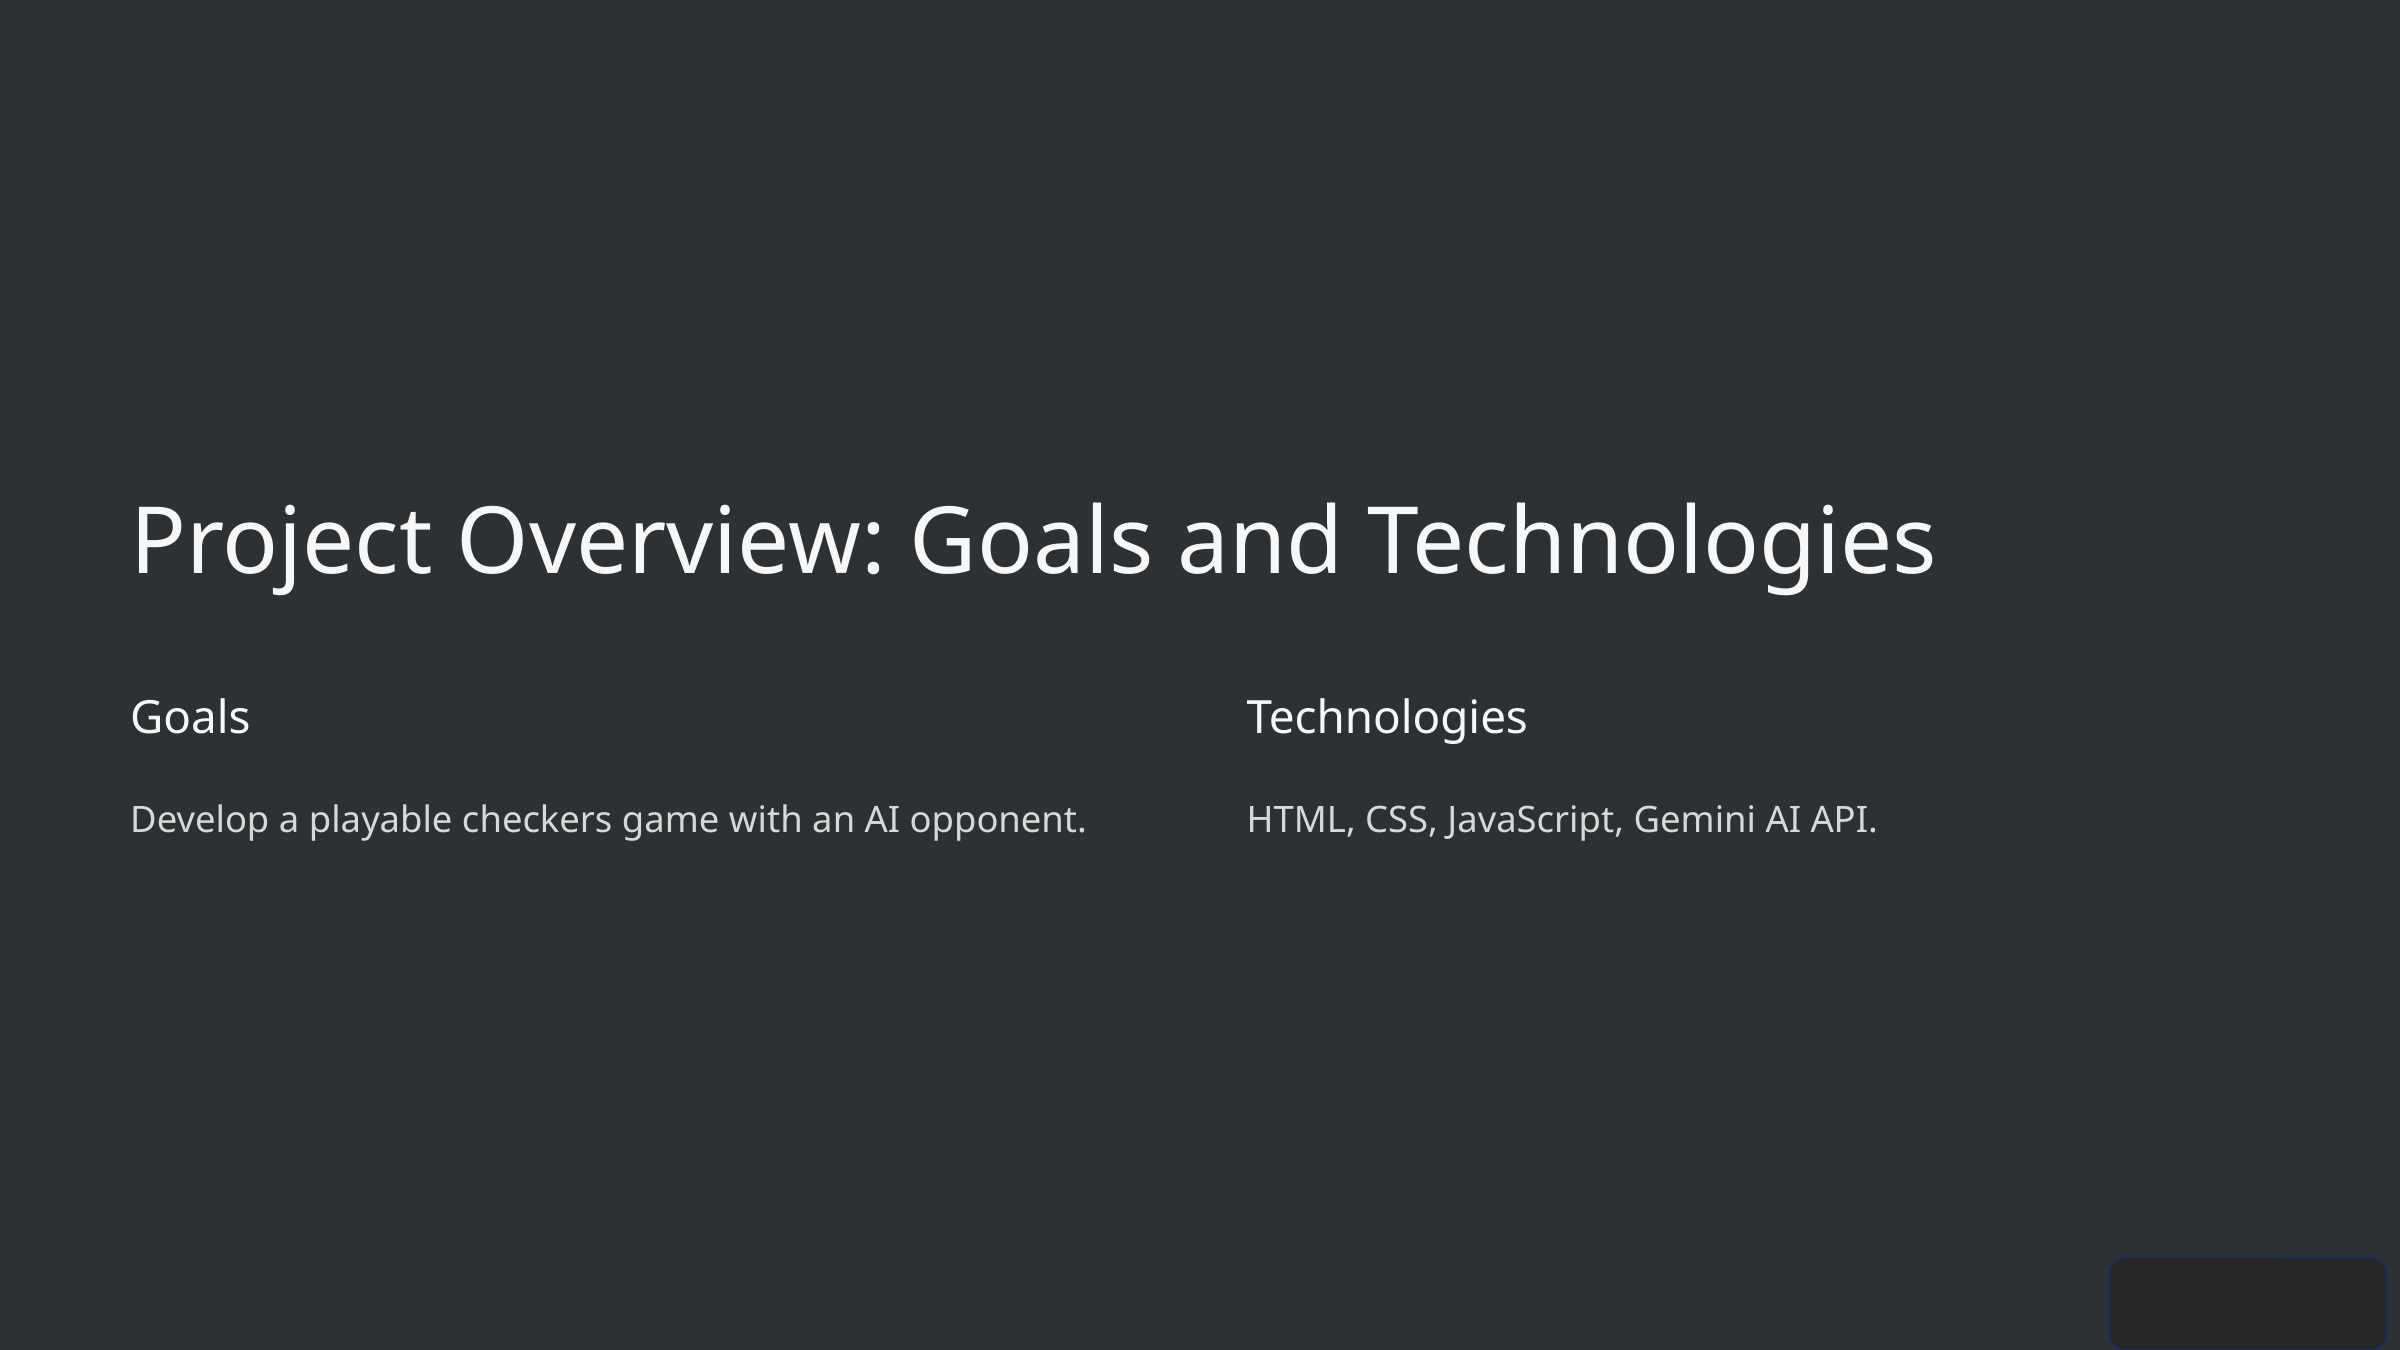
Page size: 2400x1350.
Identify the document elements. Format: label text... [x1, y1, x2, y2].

text_box [2108, 1255, 2388, 1350]
text_box HTML, CSS, JavaScript, Gemini AI API. [1246, 780, 2271, 841]
text_box Goals [130, 685, 596, 744]
text_box Develop a playable checkers game with an AI opponent. [130, 780, 1155, 841]
text_box Technologies [1246, 685, 1712, 744]
text_box Project Overview: Goals and Technologies [130, 476, 1951, 593]
